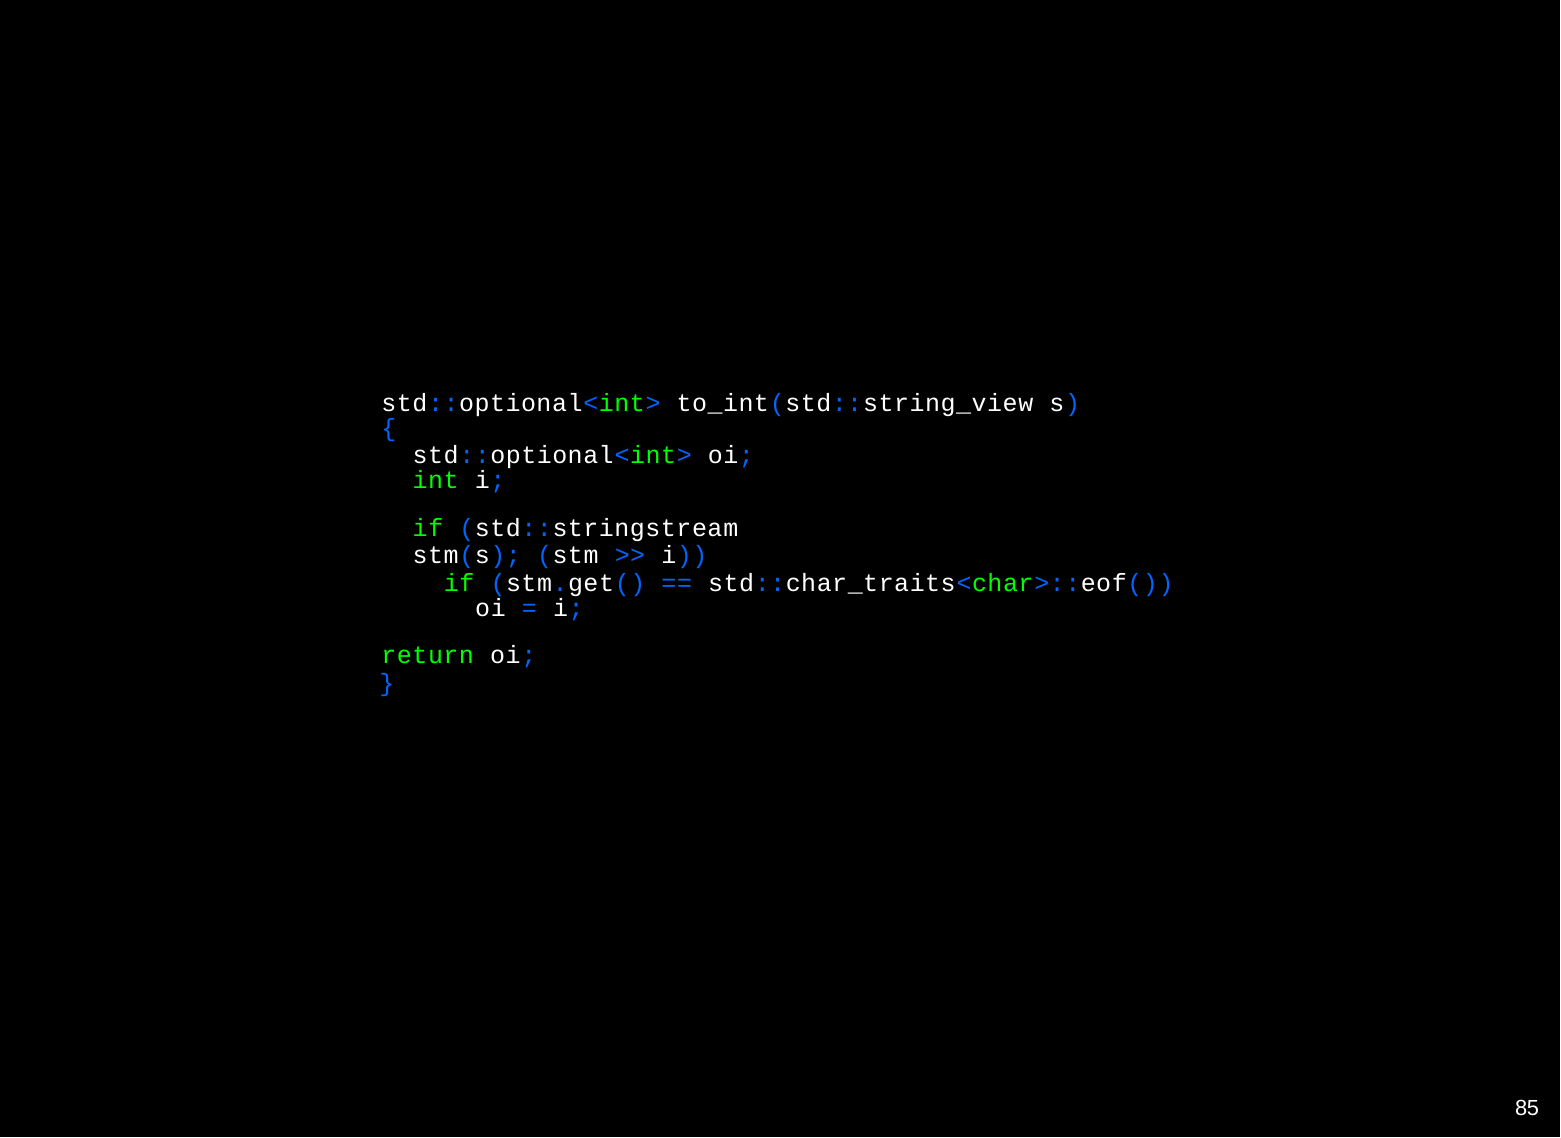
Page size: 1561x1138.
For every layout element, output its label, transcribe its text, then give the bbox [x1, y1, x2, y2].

text_box std::optional<int> to_int(std::string_view s) { std::optional<int> oi; int i; if (std::stringstream stm(s); (stm >> i)) if (stm.get() == std::char_traits<char>::eof()) oi = i; return oi; } [379, 388, 1181, 697]
slide_number 80 [1498, 1093, 1544, 1138]
text_box [1507, 1086, 1548, 1125]
